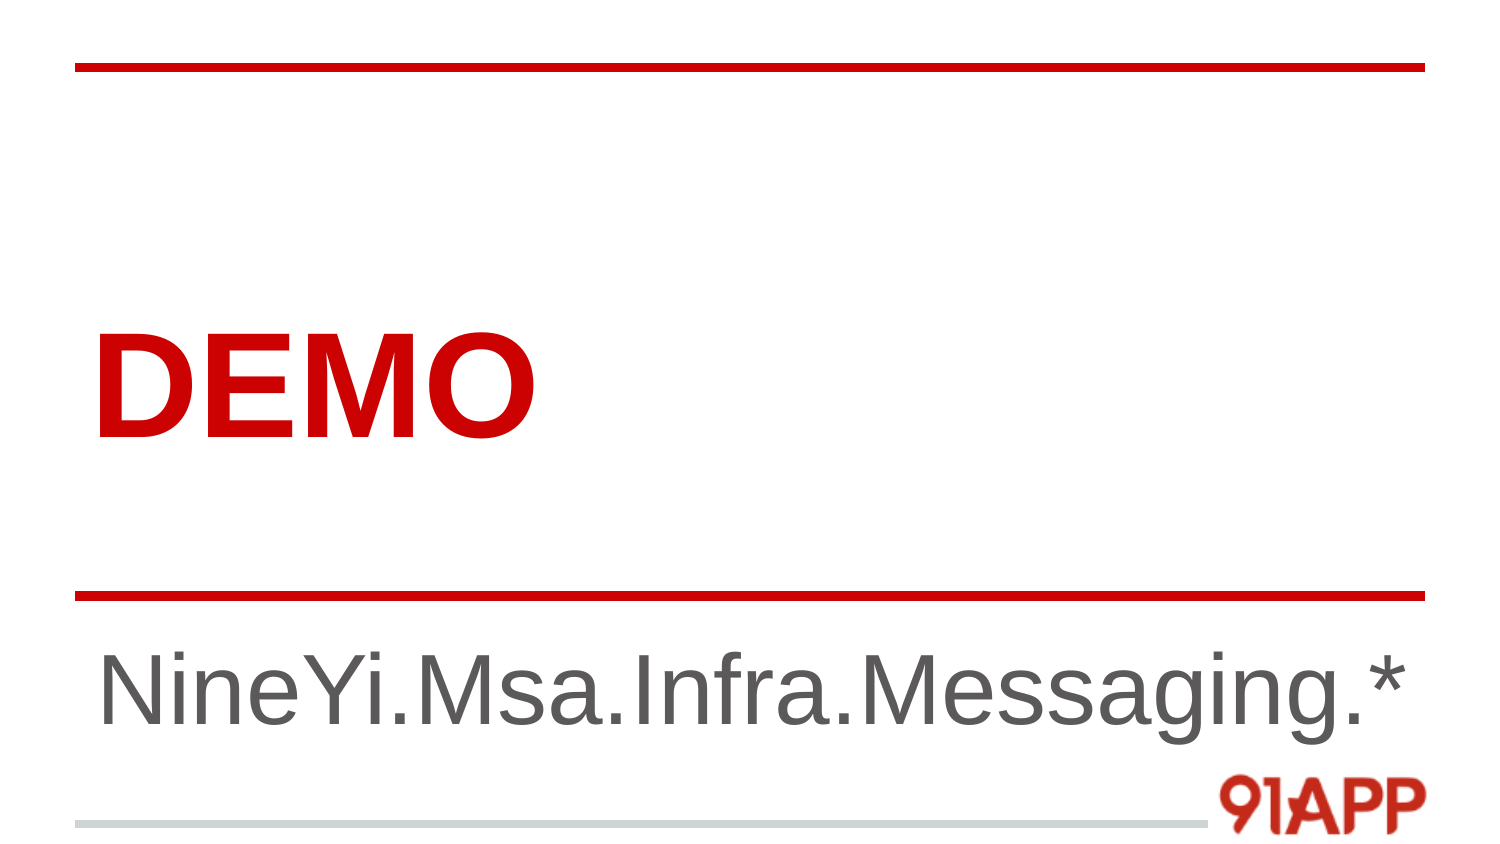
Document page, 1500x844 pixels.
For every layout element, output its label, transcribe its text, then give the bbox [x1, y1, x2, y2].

subtitle NineYi.Msa.Infra.Messaging.* [75, 609, 1464, 812]
title DEMO [75, 92, 1425, 587]
picture [1208, 812, 1433, 844]
